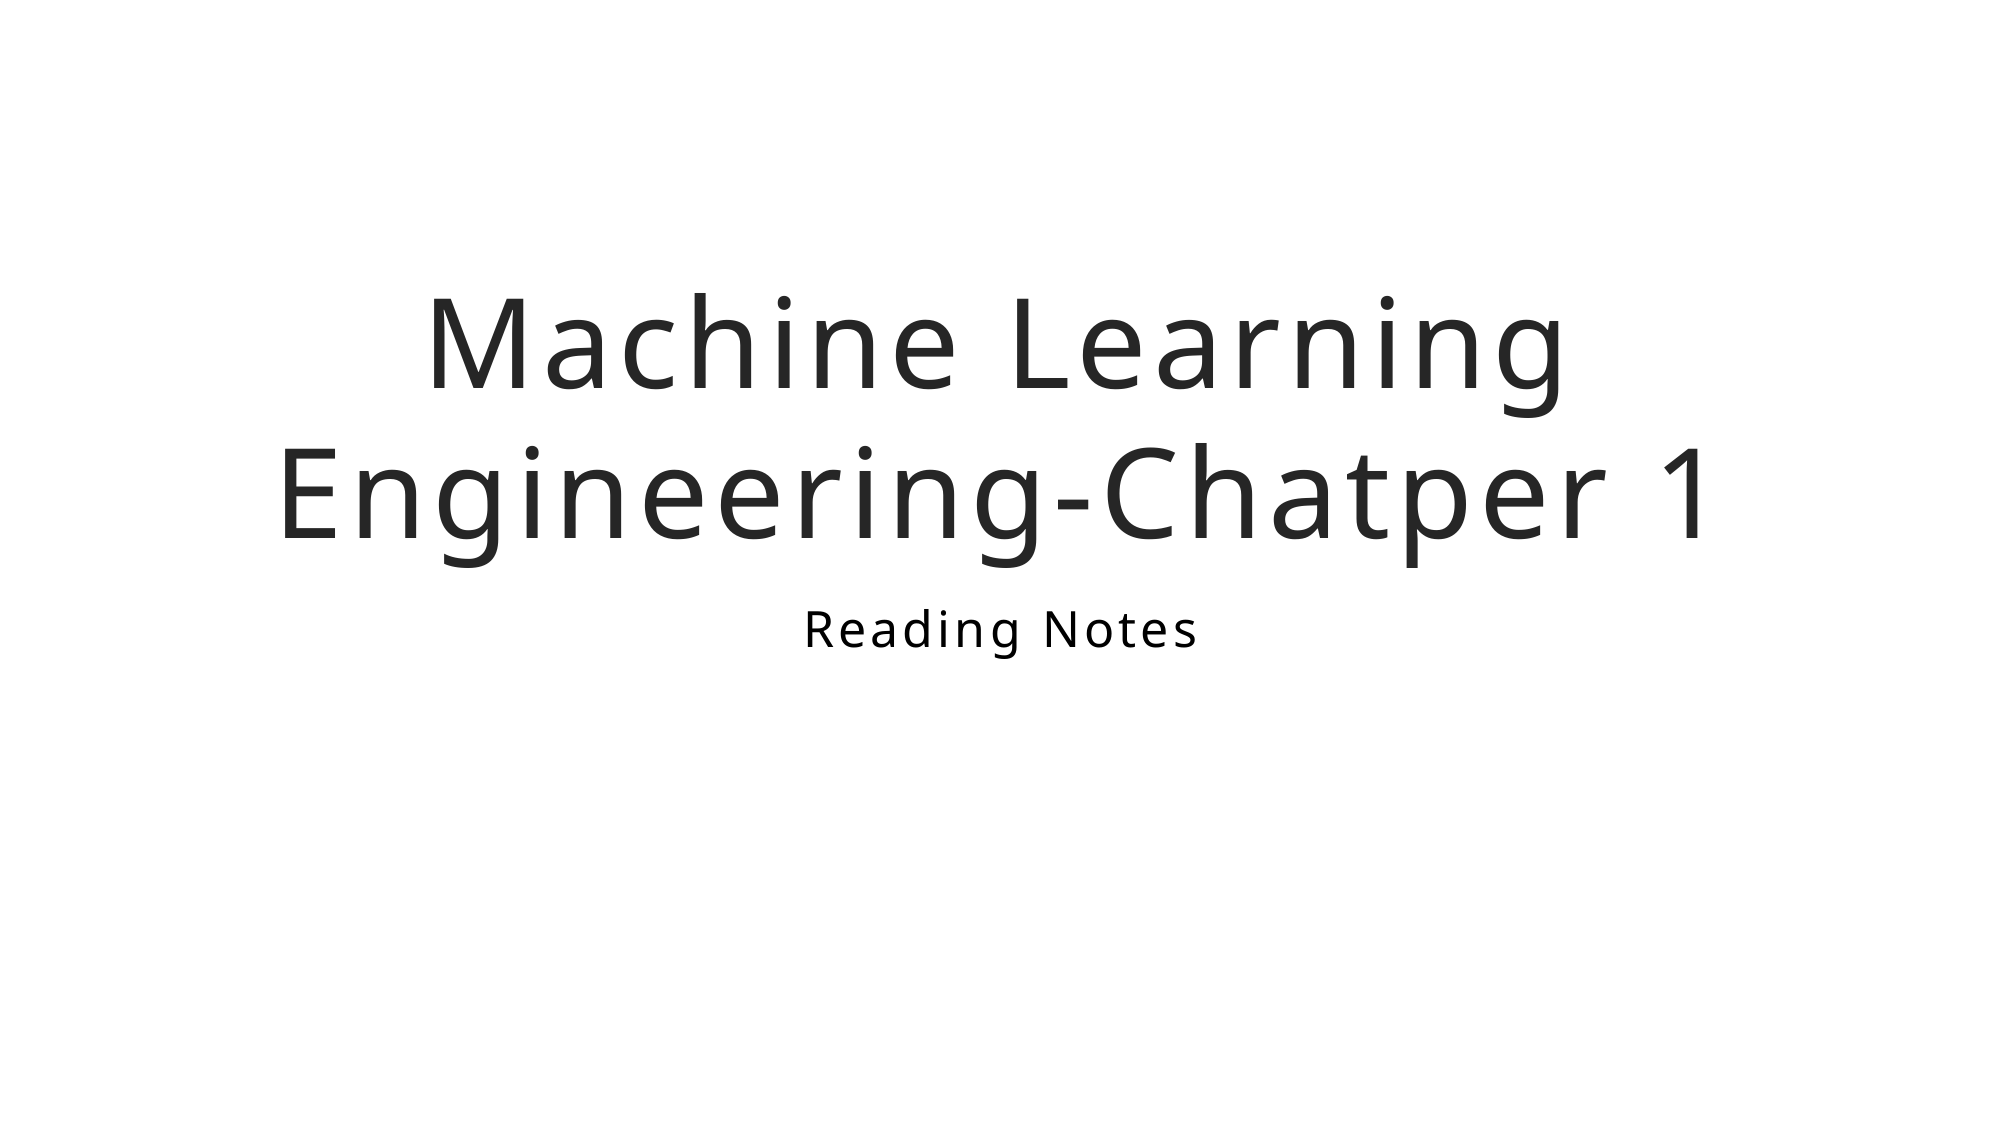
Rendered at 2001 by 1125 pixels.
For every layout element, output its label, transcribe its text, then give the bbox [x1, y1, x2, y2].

subtitle Reading Notes [196, 584, 1805, 826]
title Machine Learning Engineering-Chatper 1 [196, 149, 1805, 572]
